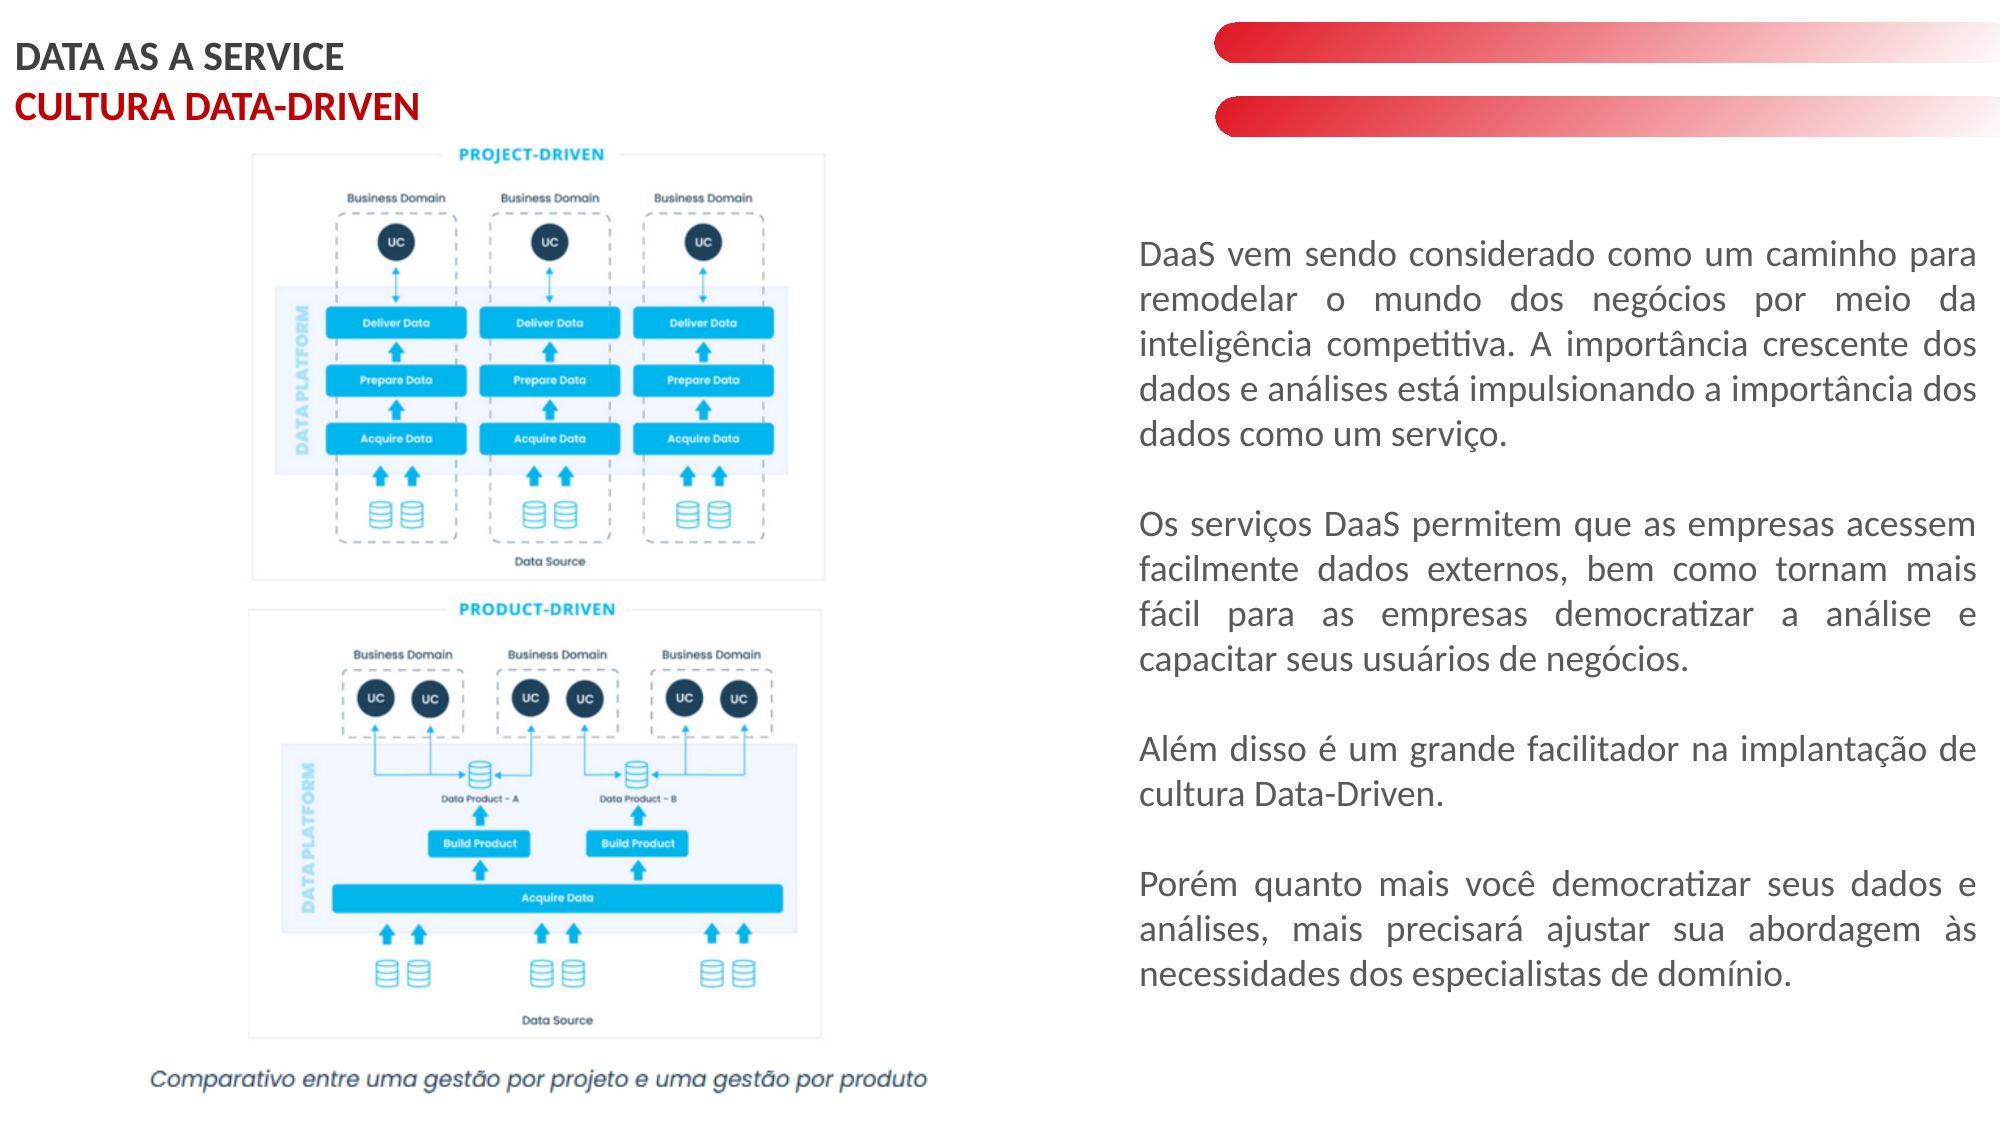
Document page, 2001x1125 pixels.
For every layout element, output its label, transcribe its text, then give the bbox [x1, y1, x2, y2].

text_box [1215, 95, 2000, 138]
text_box DaaS vem sendo considerado como um caminho para remodelar o mundo dos negócios por meio da inteligência competitiva. A importância crescente dos dados e análises está impulsionando a importância dos dados como um serviço. Os serviços DaaS permitem que as empresas acessem facilmente dados externos, bem como tornam mais fácil para as empresas democratizar a análise e capacitar seus usuários de negócios. Além disso é um grande facilitador na implantação de cultura Data-Driven. Porém quanto mais você democratizar seus dados e análises, mais precisará ajustar sua abordagem às necessidades dos especialistas de domínio. [1124, 221, 1993, 1001]
picture [248, 597, 830, 1049]
text_box DATA AS A SERVICE CULTURA DATA-DRIVEN [0, 21, 1215, 136]
text_box [1215, 21, 2000, 64]
picture [144, 1063, 934, 1103]
picture [243, 143, 826, 583]
